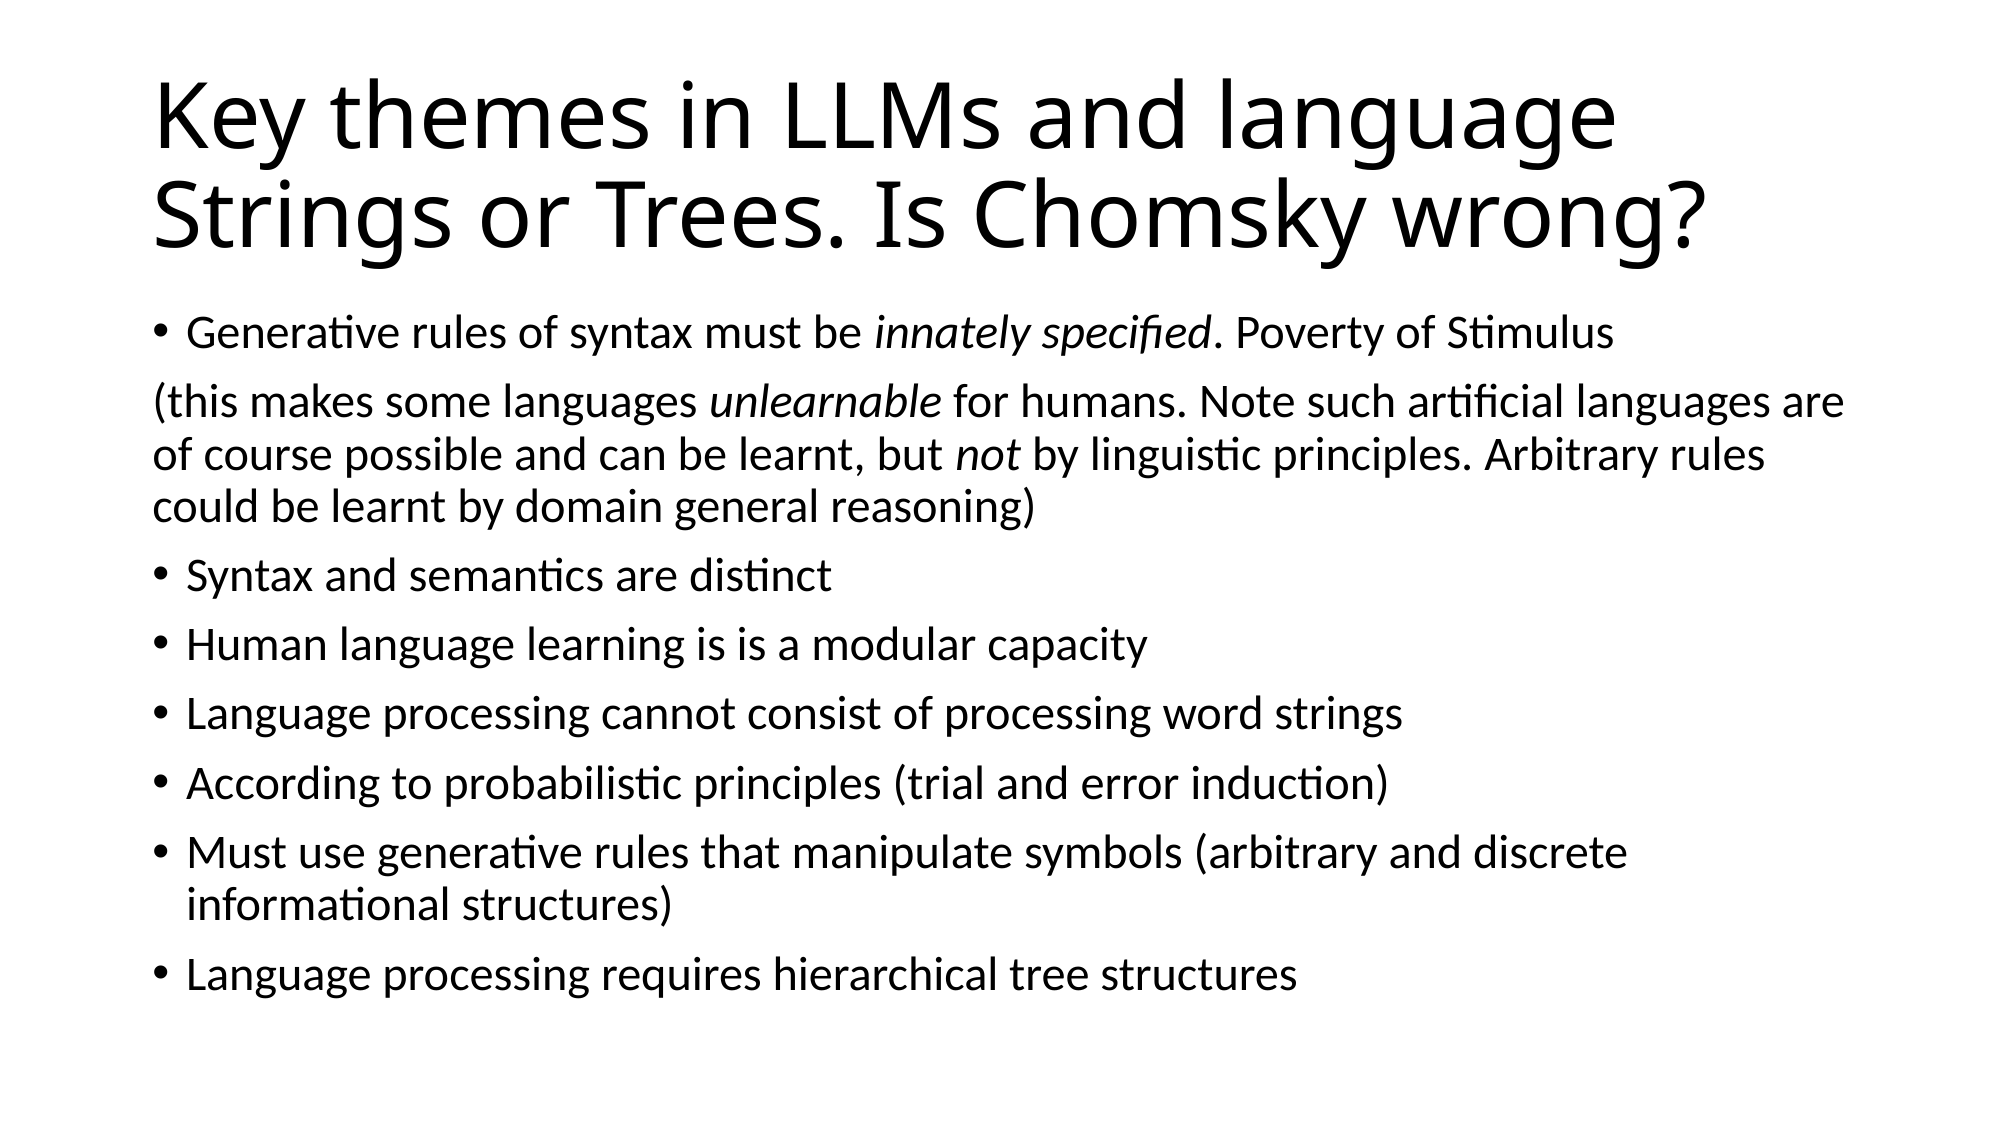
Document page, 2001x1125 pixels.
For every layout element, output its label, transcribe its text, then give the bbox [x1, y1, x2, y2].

title Key themes in LLMs and language Strings or Trees. Is Chomsky wrong? [137, 59, 1863, 278]
list Generative rules of syntax must be innately specified. Poverty of Stimulus (this makes some languages unlearnable for humans. Note such artificial languages are of course possible and can be learnt, but not by linguistic principles. Arbitrary rules could be learnt by domain general reasoning) Syntax and semantics are distinct Human language learning is is a modular capacity Language processing cannot consist of processing word strings According to probabilistic principles (trial and error induction) Must use generative rules that manipulate symbols (arbitrary and discrete informational structures) Language processing requires hierarchical tree structures [137, 299, 1863, 1014]
